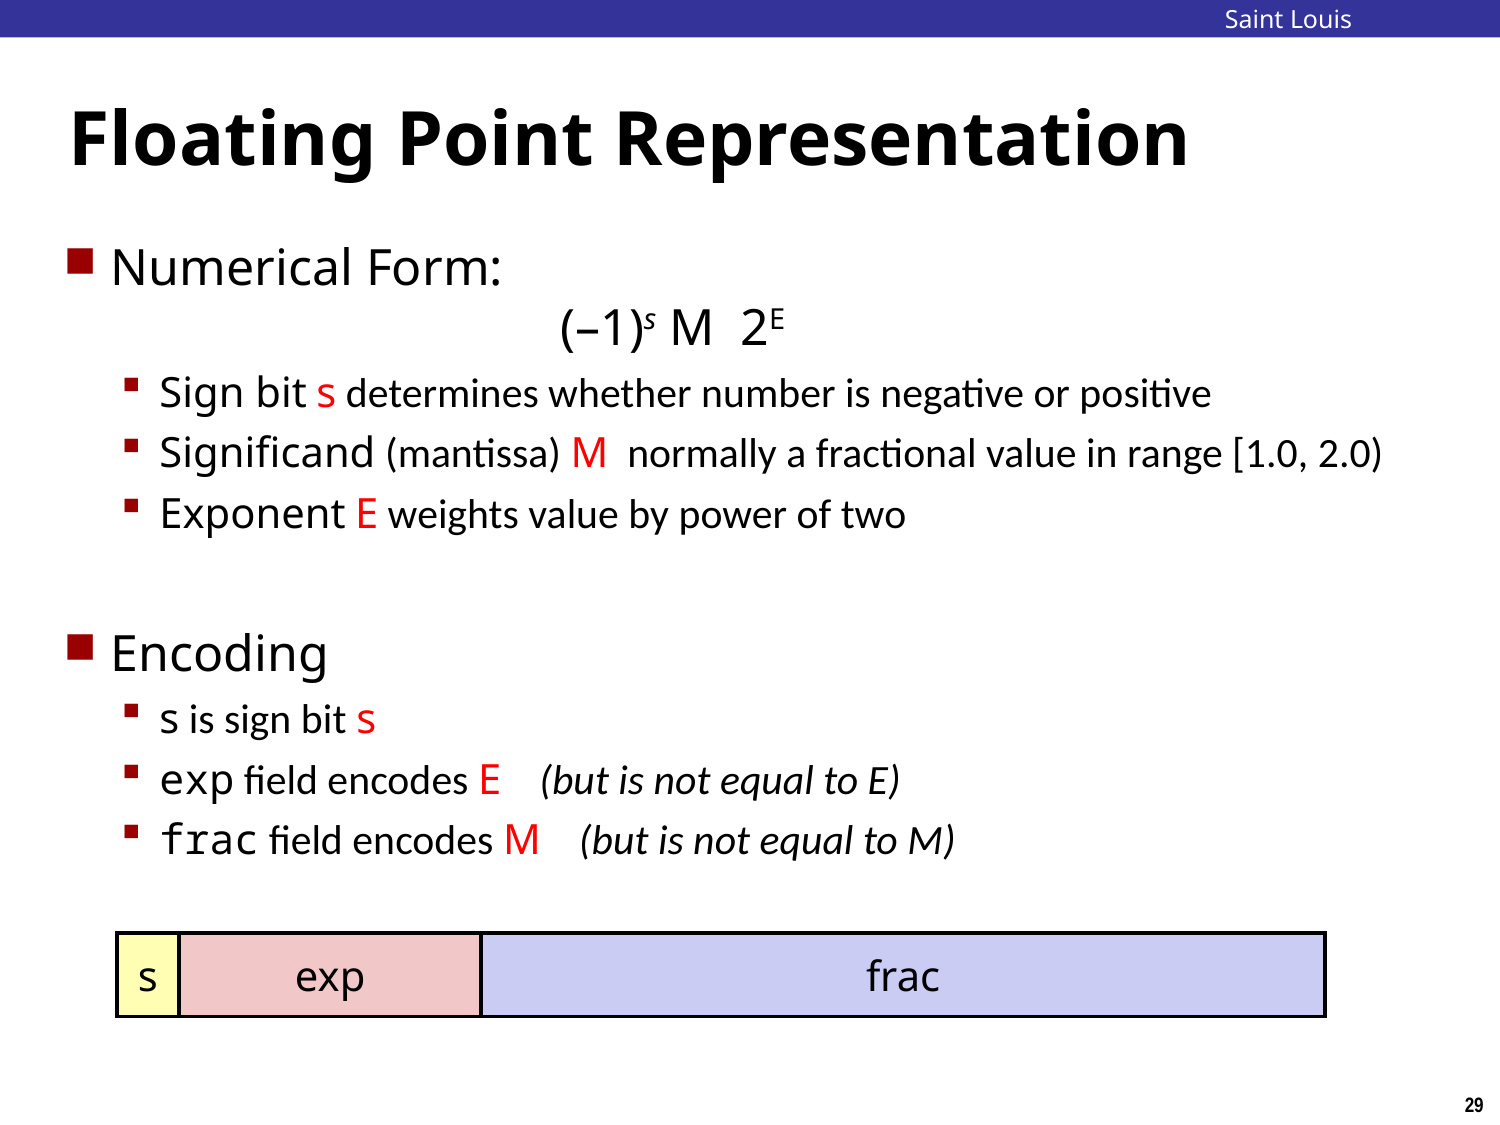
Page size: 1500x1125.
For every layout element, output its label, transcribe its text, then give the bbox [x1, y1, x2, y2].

table_header exp [181, 935, 479, 1015]
title Floating Point Representation [62, 41, 1438, 230]
table_header frac [483, 935, 1323, 1015]
list Numerical Form: (–1)s M 2E Sign bit s determines whether number is negative or positive Significand (mantissa) M normally a fractional value in range [1.0, 2.0) Exponent E weights value by power of two Encoding s is sign bit s exp field encodes E (but is not equal to E) frac field encodes M (but is not equal to M) [62, 230, 1438, 1122]
table_header s [119, 935, 177, 1015]
